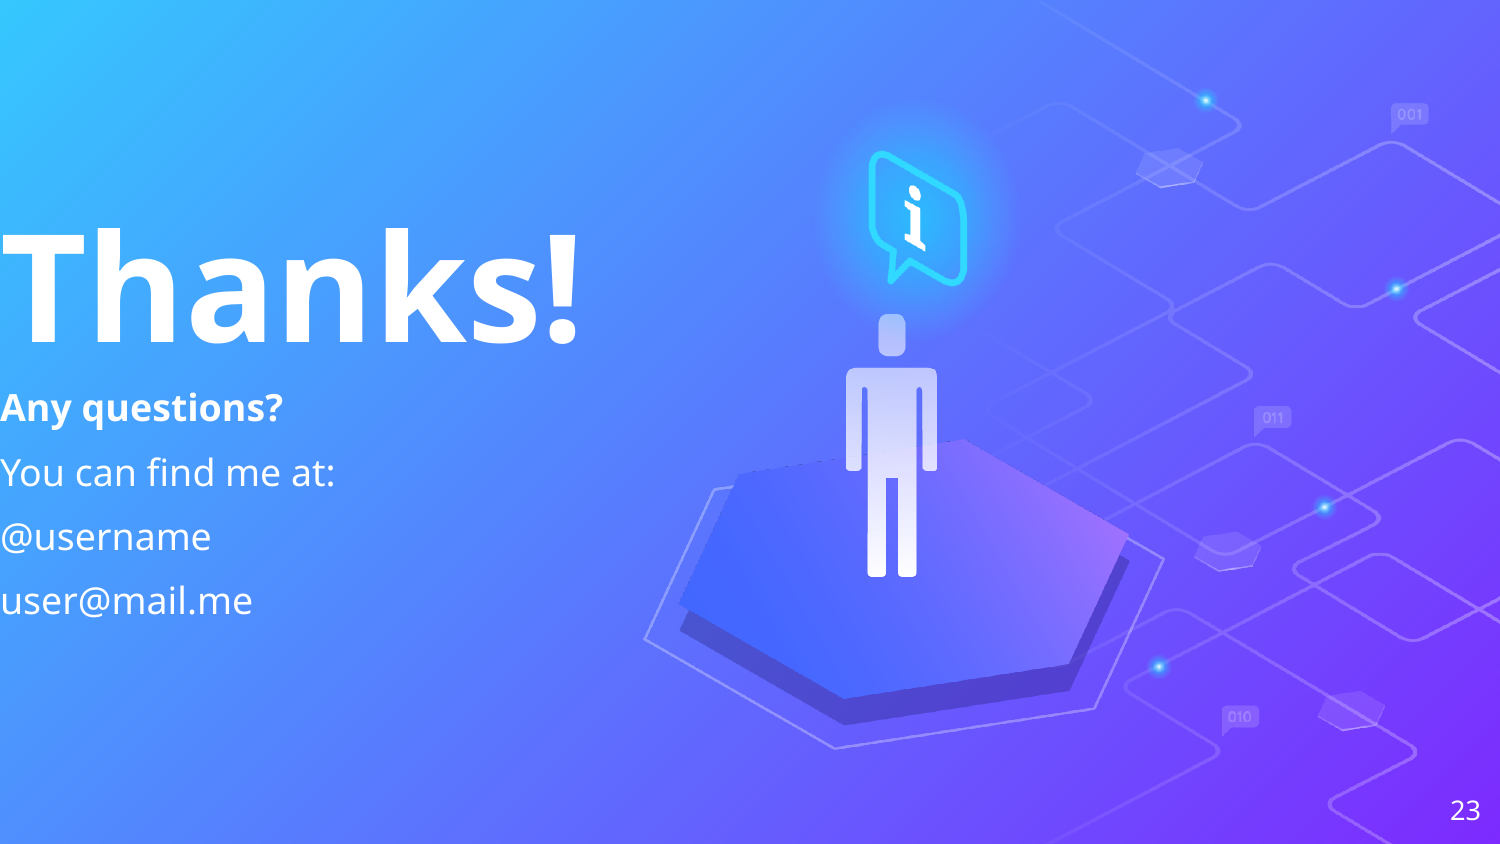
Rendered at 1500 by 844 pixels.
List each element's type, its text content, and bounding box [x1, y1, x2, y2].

subtitle Any questions? You can find me at: @username user@mail.me [0, 377, 594, 624]
slide_number 23 [1391, 779, 1482, 844]
picture [0, 0, 1500, 844]
title Thanks! [0, 220, 594, 373]
